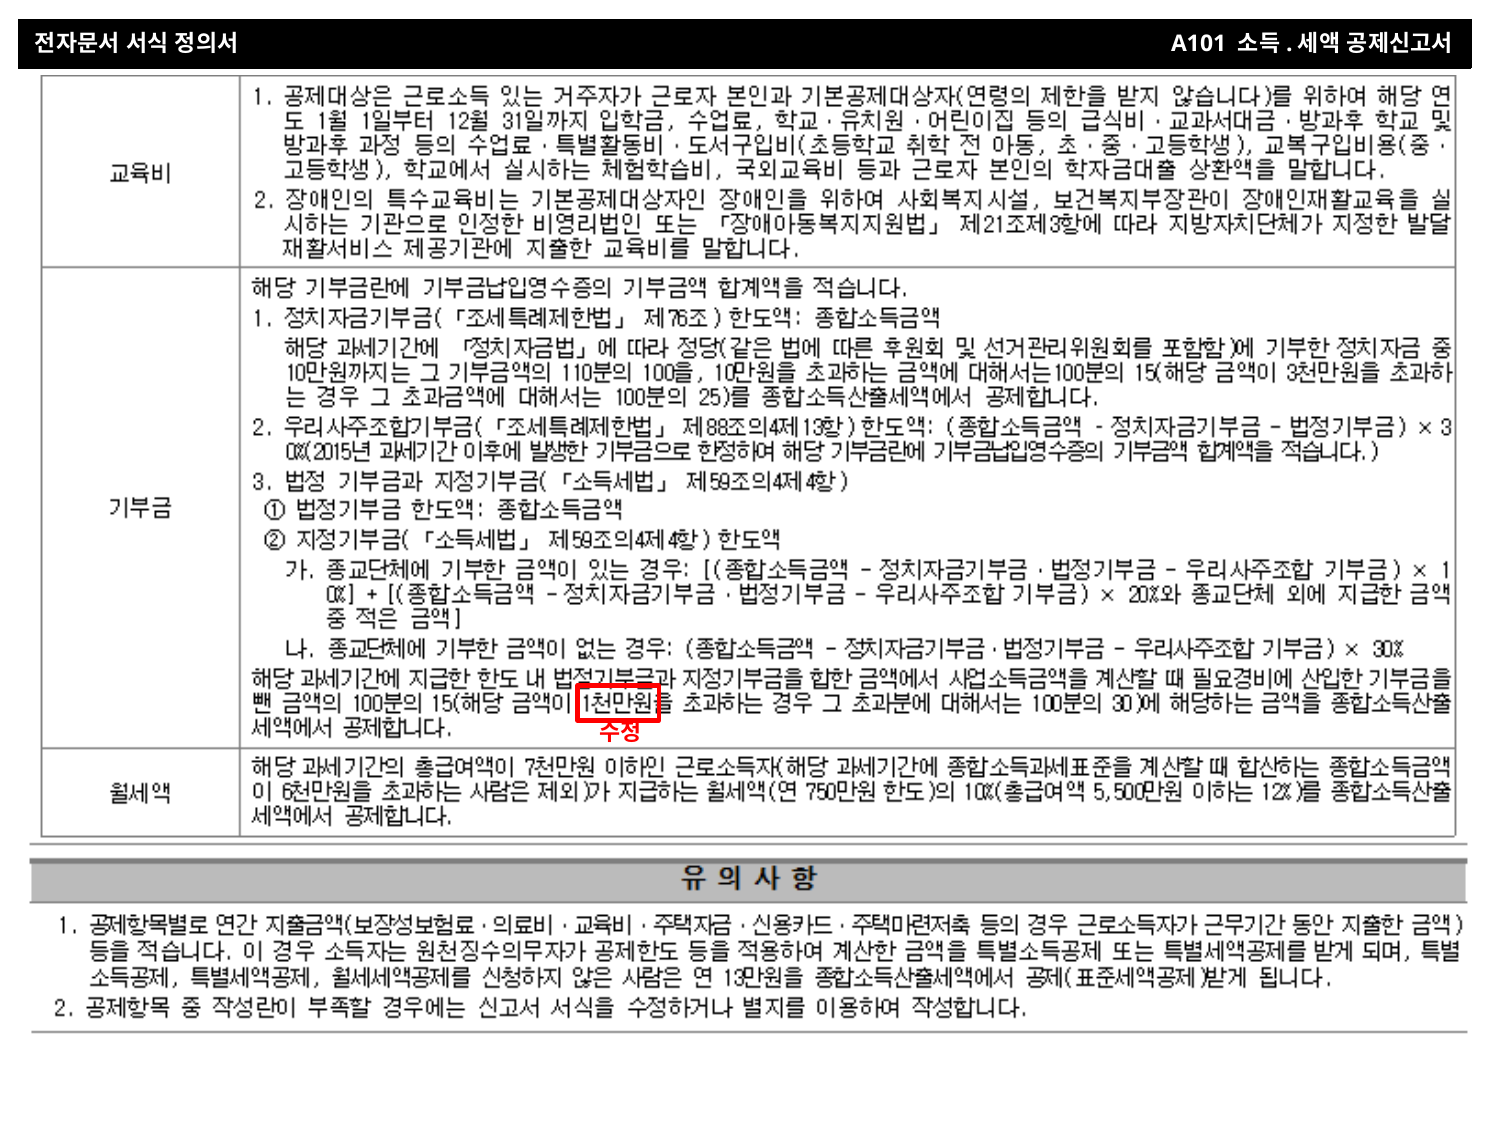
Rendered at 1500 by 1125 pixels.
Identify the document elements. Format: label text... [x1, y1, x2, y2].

picture [19, 75, 1477, 1039]
table_header [19, 20, 1471, 68]
text_box A101 소득.세액 공제신고서 [1126, 21, 1470, 64]
text_box 전자문서 서식 정의서 [18, 22, 362, 64]
